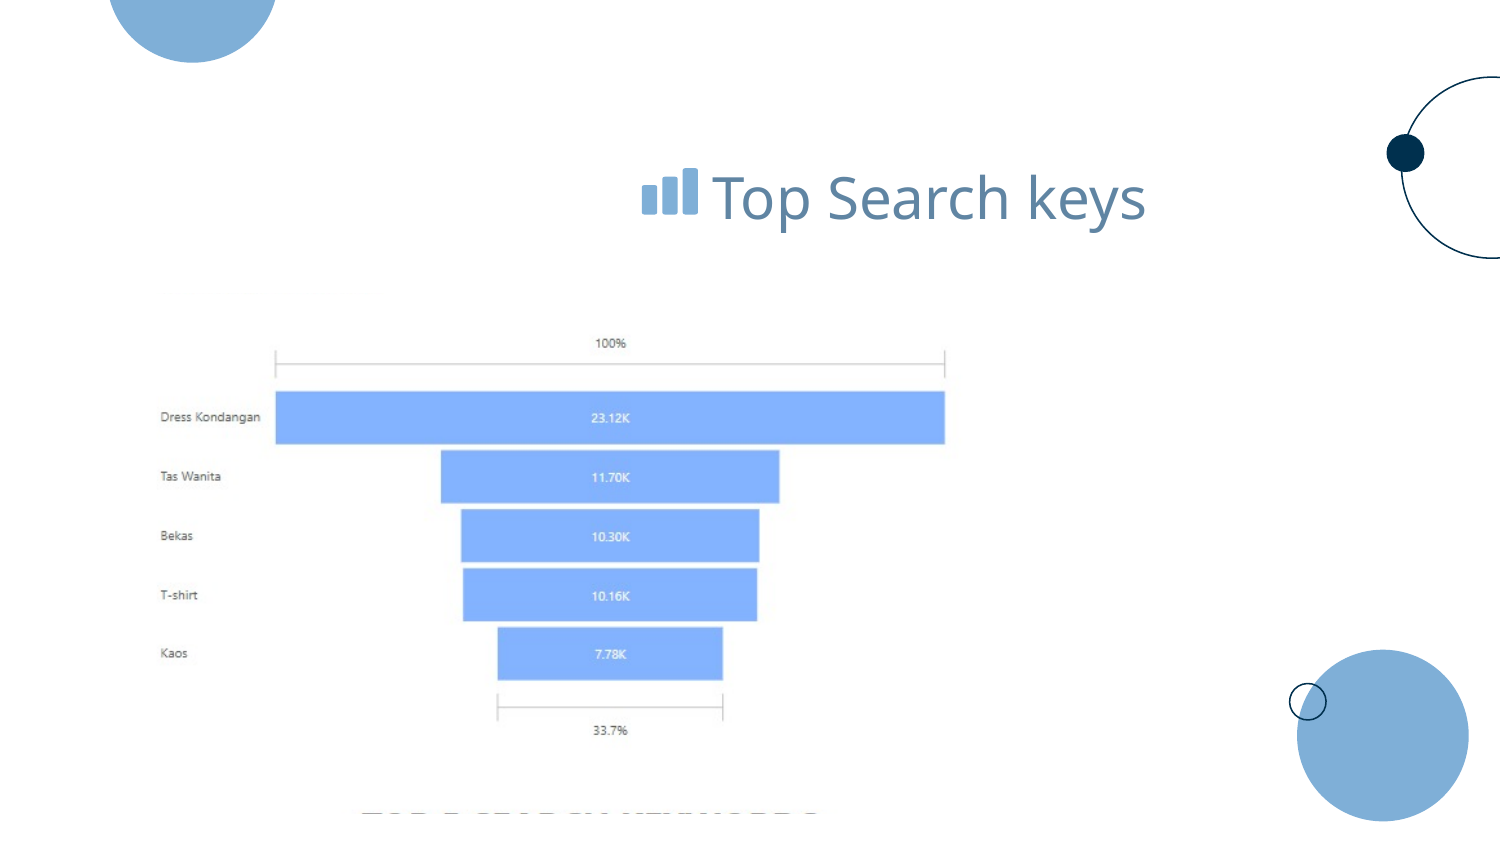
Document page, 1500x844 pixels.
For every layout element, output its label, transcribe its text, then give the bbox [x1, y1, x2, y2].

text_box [641, 167, 699, 215]
picture [156, 292, 1077, 814]
text_box Top Search keys [697, 154, 1283, 274]
